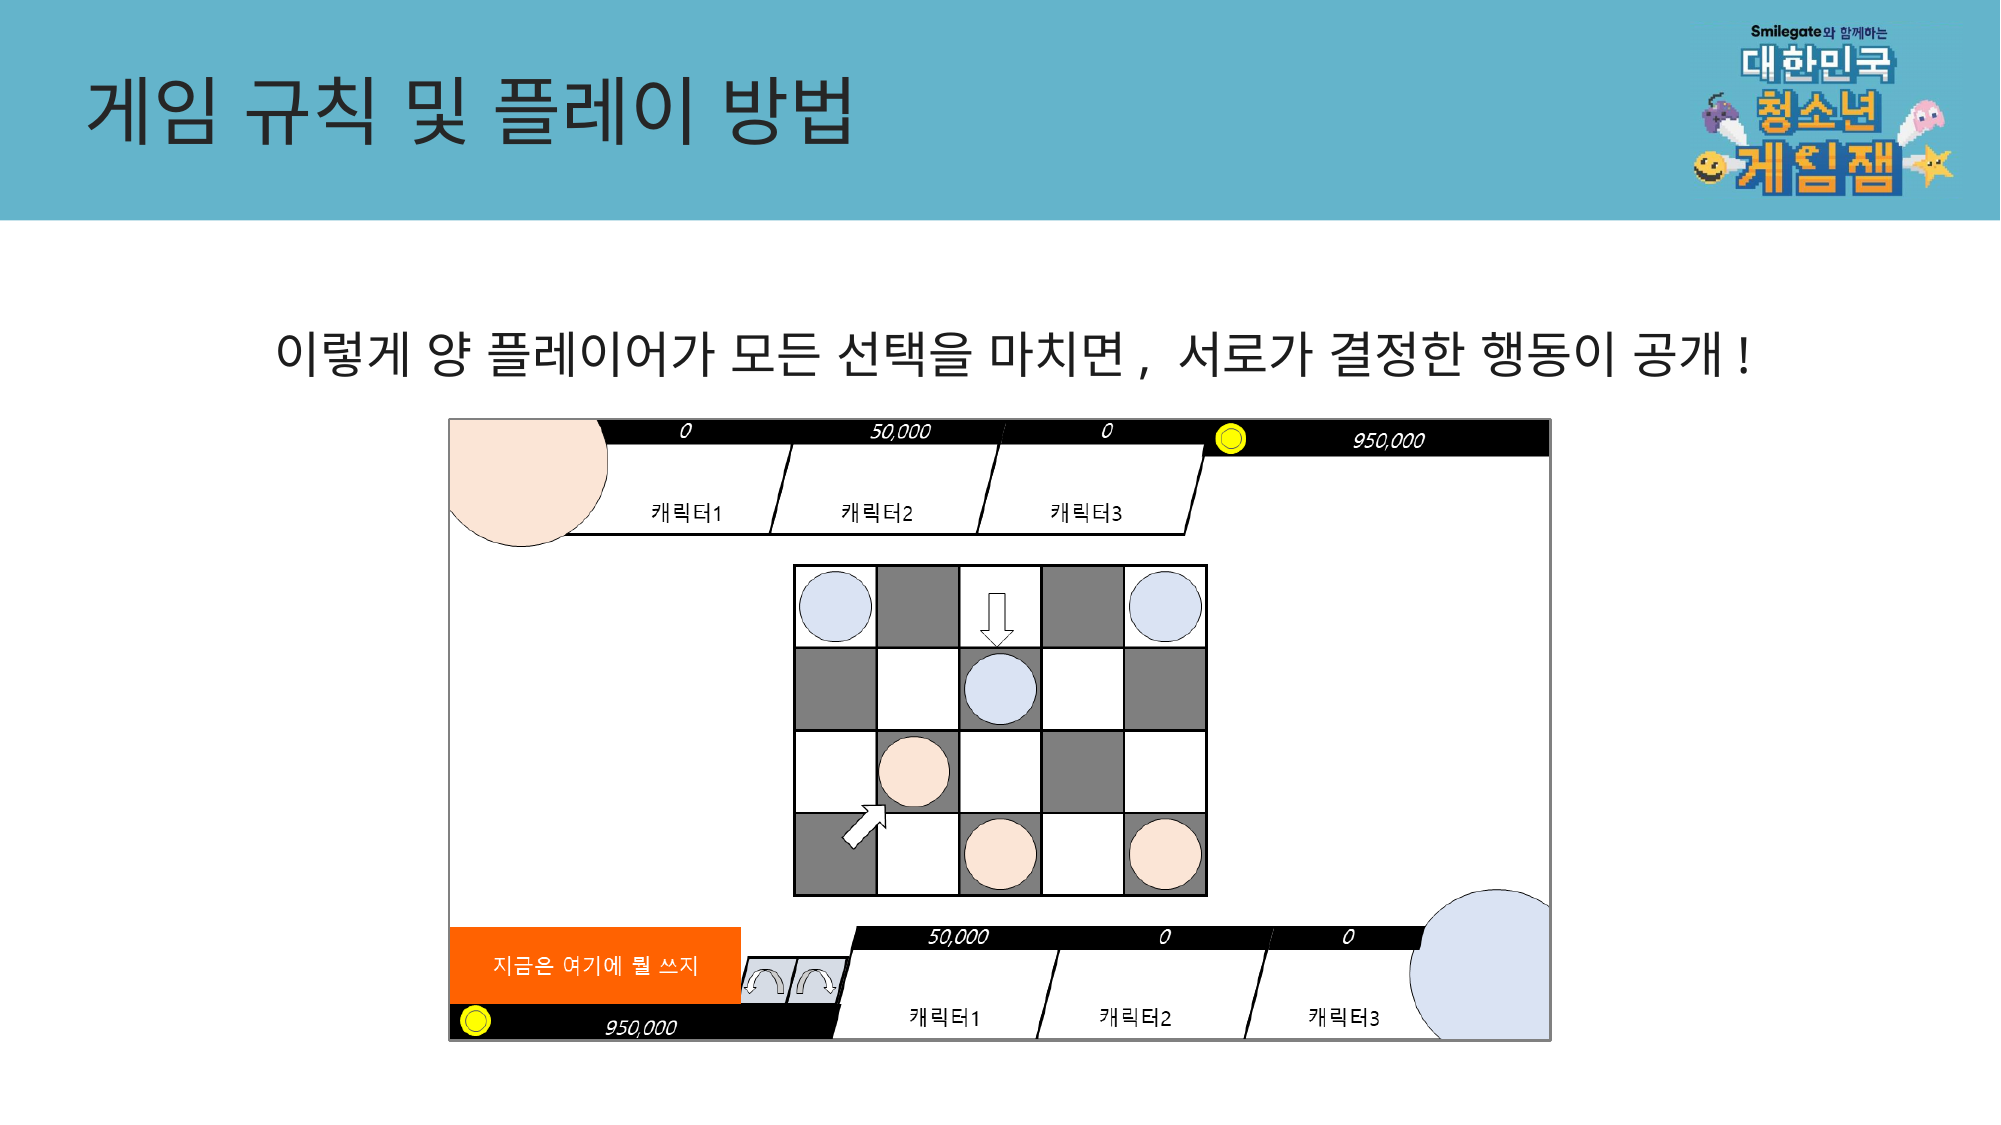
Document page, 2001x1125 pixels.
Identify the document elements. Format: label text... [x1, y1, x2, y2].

text_box 이렇게 양 플레이어가 모든 선택을 마치면, 서로가 결정한 행동이 공개! [125, 256, 1913, 392]
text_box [0, 0, 2000, 221]
picture [450, 420, 1550, 1039]
